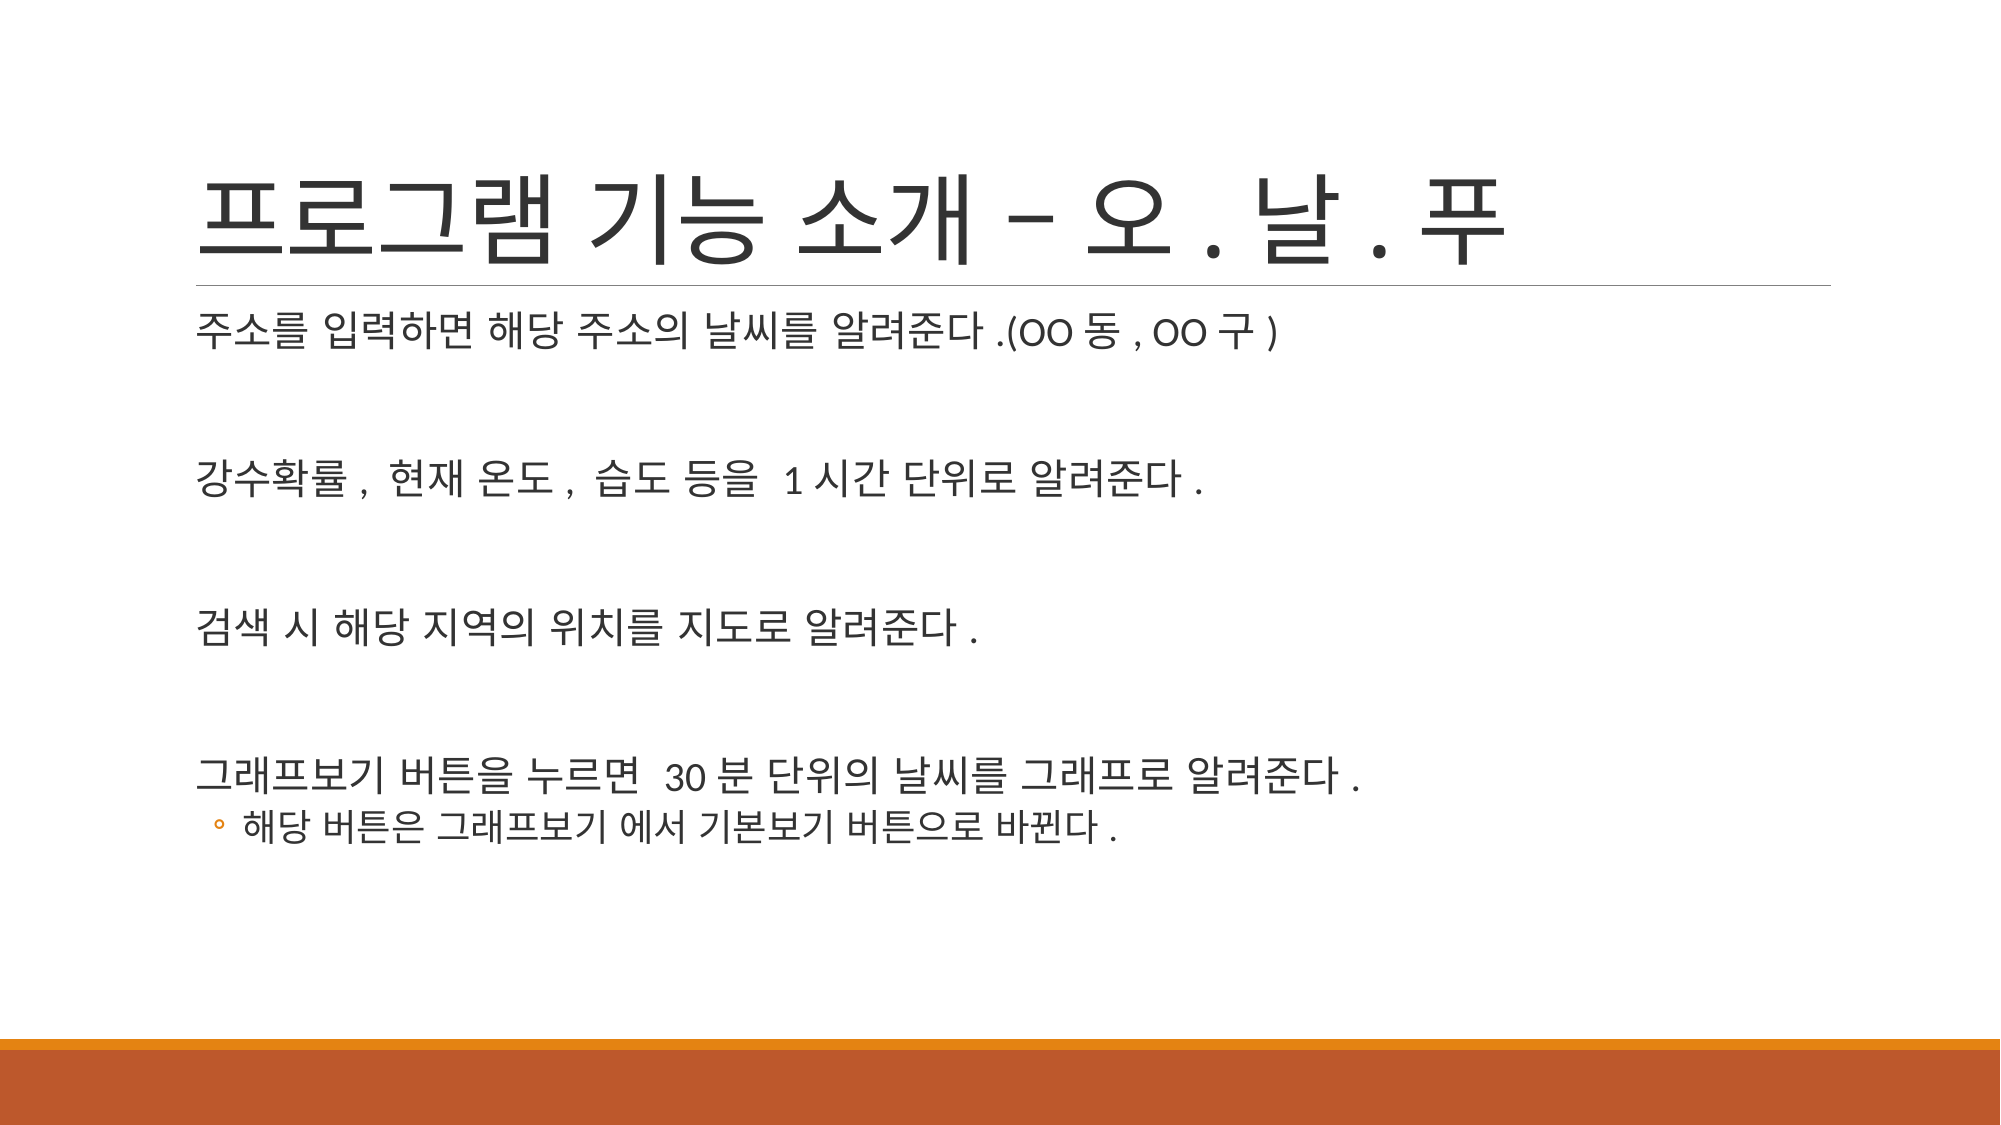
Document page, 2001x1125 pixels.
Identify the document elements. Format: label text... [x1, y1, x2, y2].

title 프로그램 기능 소개 – 오.날.푸 [180, 47, 1830, 285]
list 주소를 입력하면 해당 주소의 날씨를 알려준다.(OO동, OO구) 강수확률, 현재 온도, 습도 등을 1시간 단위로 알려준다. 검색 시 해당 지역의 위치를 지도로 알려준다. 그래프보기 버튼을 누르면 30분 단위의 날씨를 그래프로 알려준다. 해당 버튼은 그래프보기 에서 기본보기 버튼으로 바뀐다. [180, 302, 1830, 963]
